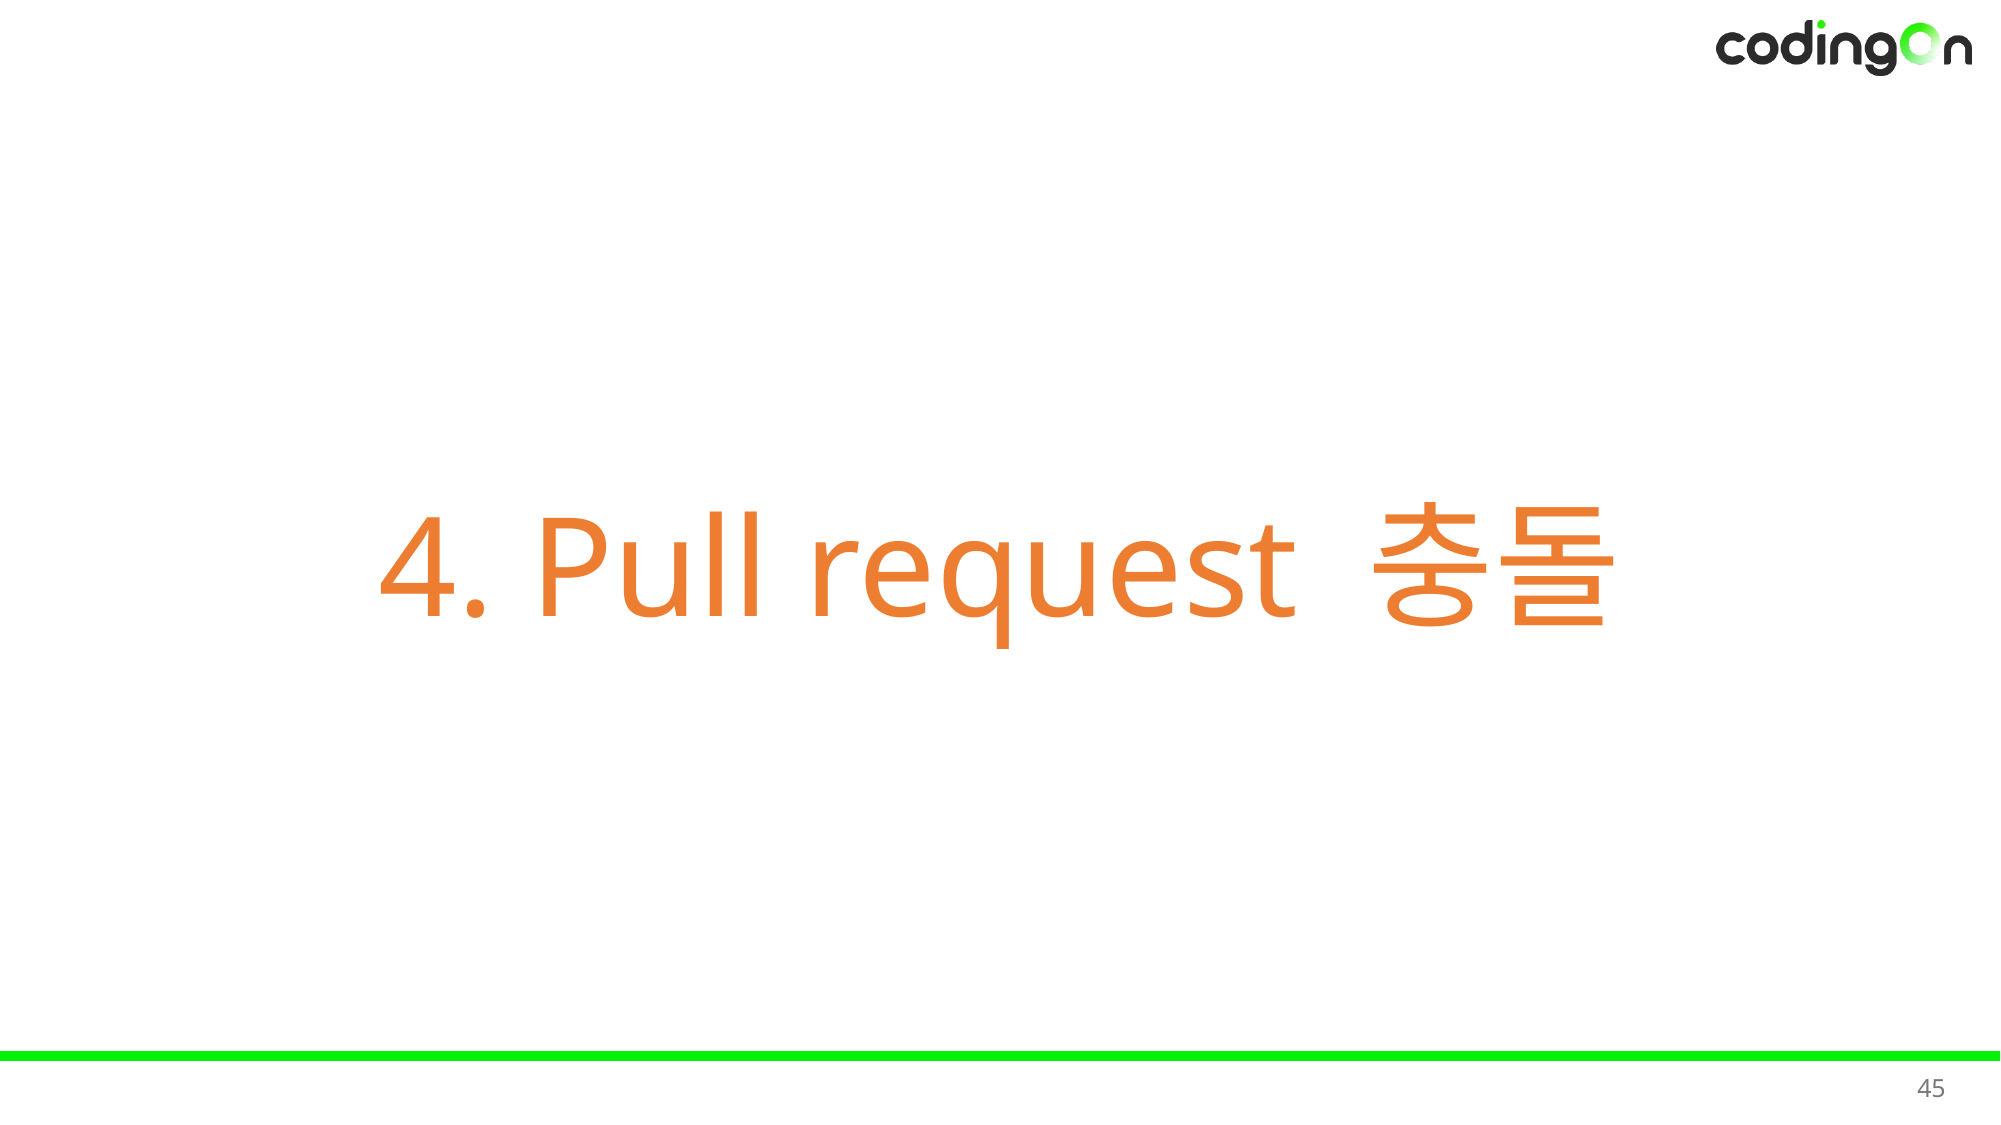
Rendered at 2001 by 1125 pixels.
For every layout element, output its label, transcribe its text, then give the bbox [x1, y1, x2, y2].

picture [1716, 20, 1972, 76]
text_box 4. Pull request 충돌 [97, 471, 1903, 652]
slide_number 45 [1510, 1059, 1961, 1120]
